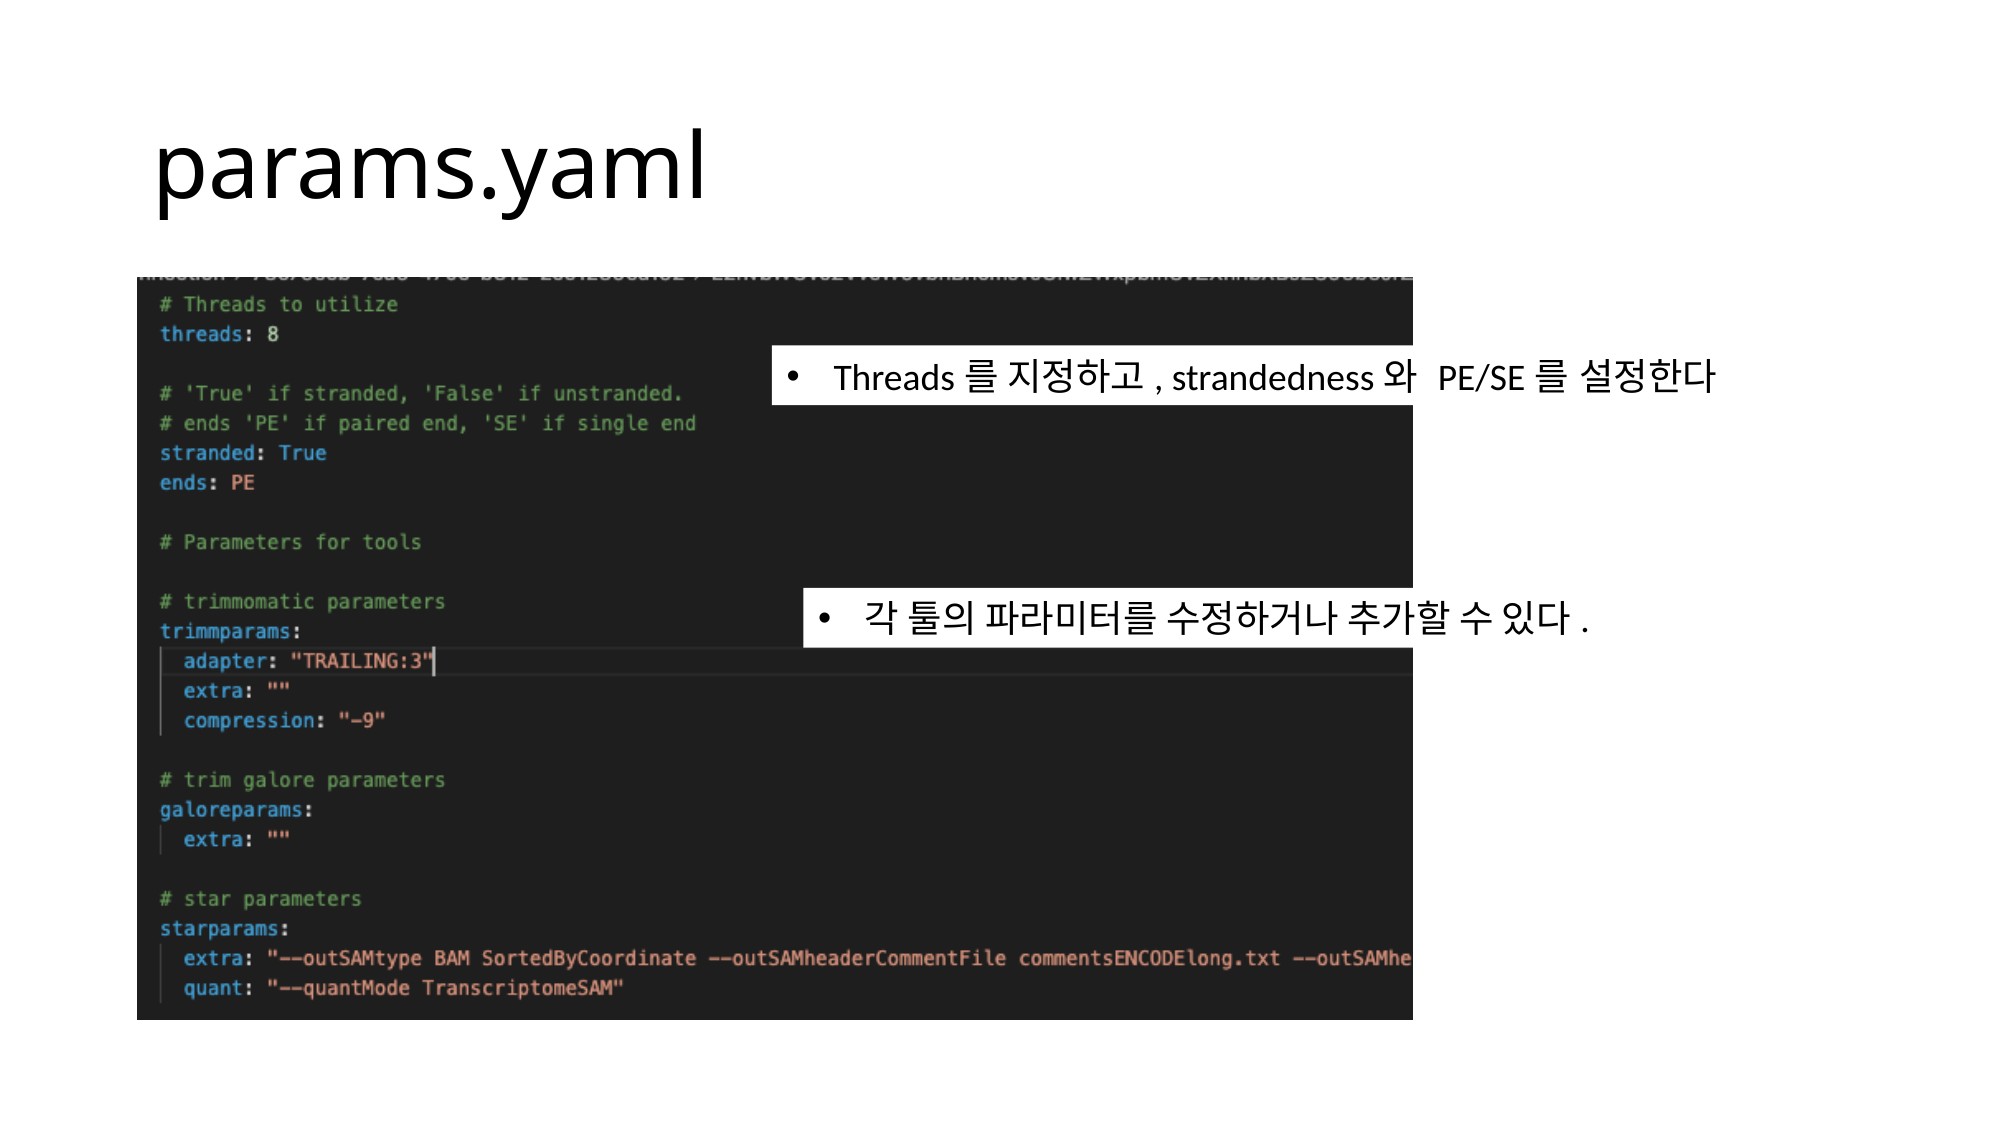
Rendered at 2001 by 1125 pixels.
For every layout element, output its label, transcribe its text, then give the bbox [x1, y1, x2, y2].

text_box 각 툴의 파라미터를 수정하거나 추가할 수 있다. [1413, 587, 1605, 648]
text_box Threads를 지정하고, strandedness와 PE/SE를 설정한다 [1413, 345, 1733, 406]
title params.yaml [137, 59, 1863, 278]
picture [137, 277, 1413, 1020]
